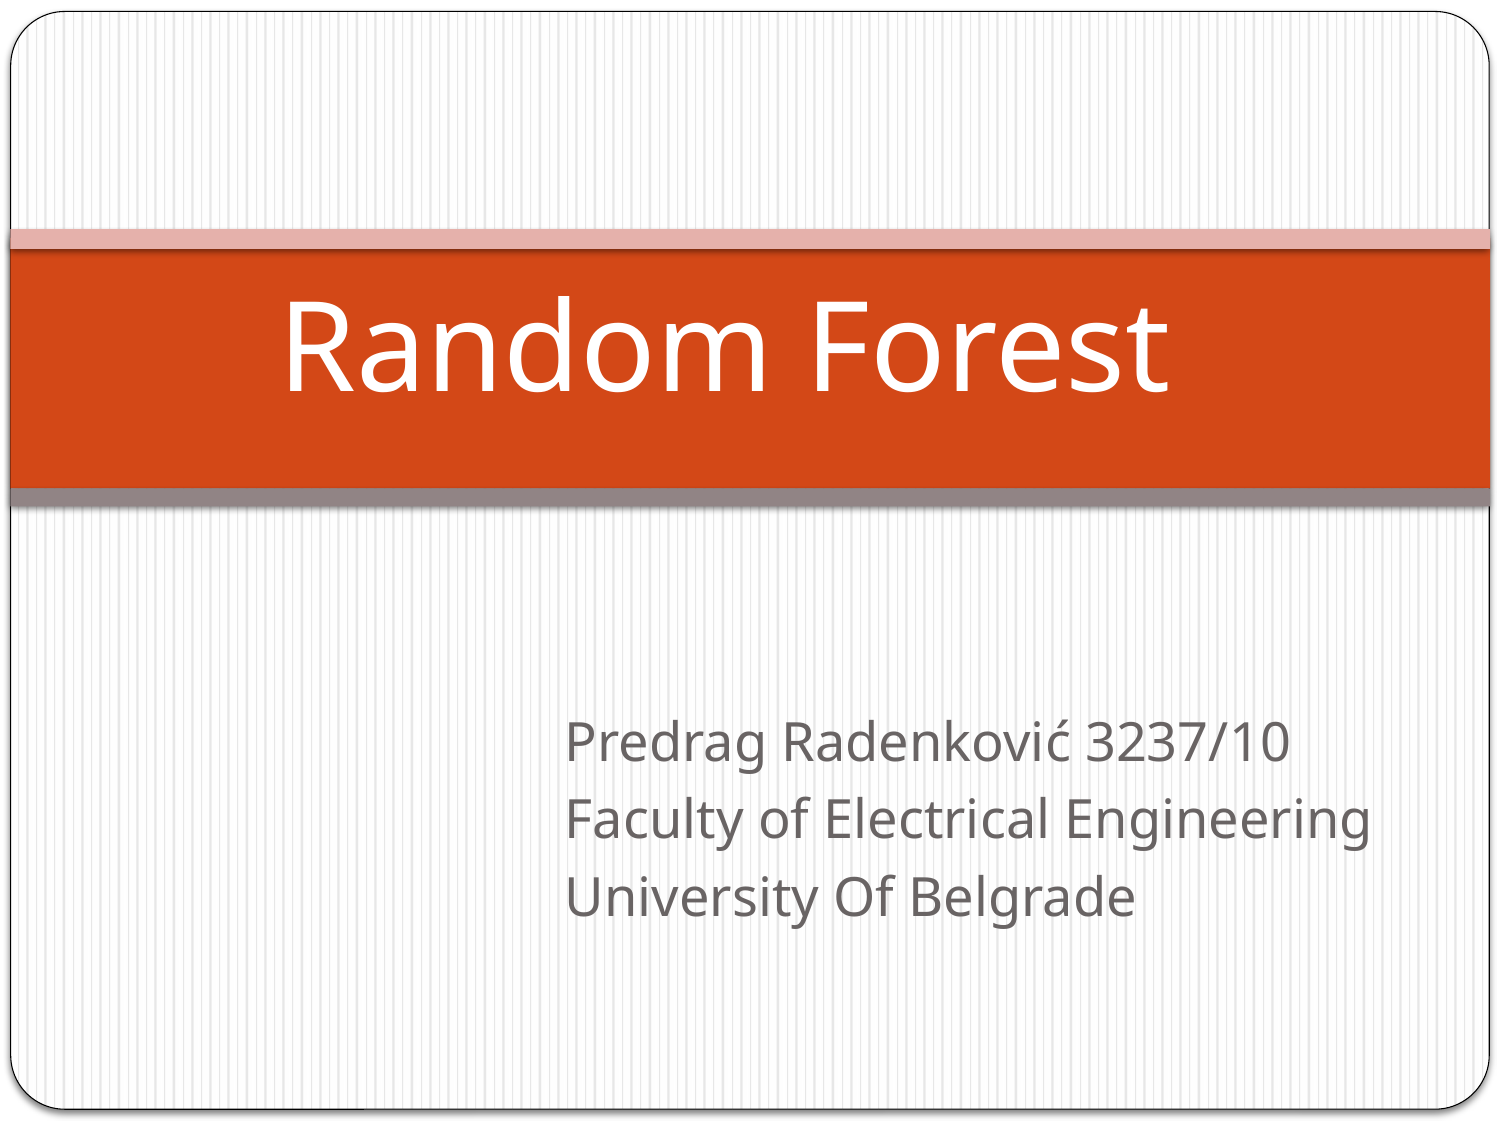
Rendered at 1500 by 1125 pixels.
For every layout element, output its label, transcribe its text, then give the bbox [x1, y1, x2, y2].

subtitle Predrag Radenković 3237/10 Faculty of Electrical Engineering University Of Belgrade [549, 699, 1413, 988]
title Random Forest [87, 224, 1363, 467]
